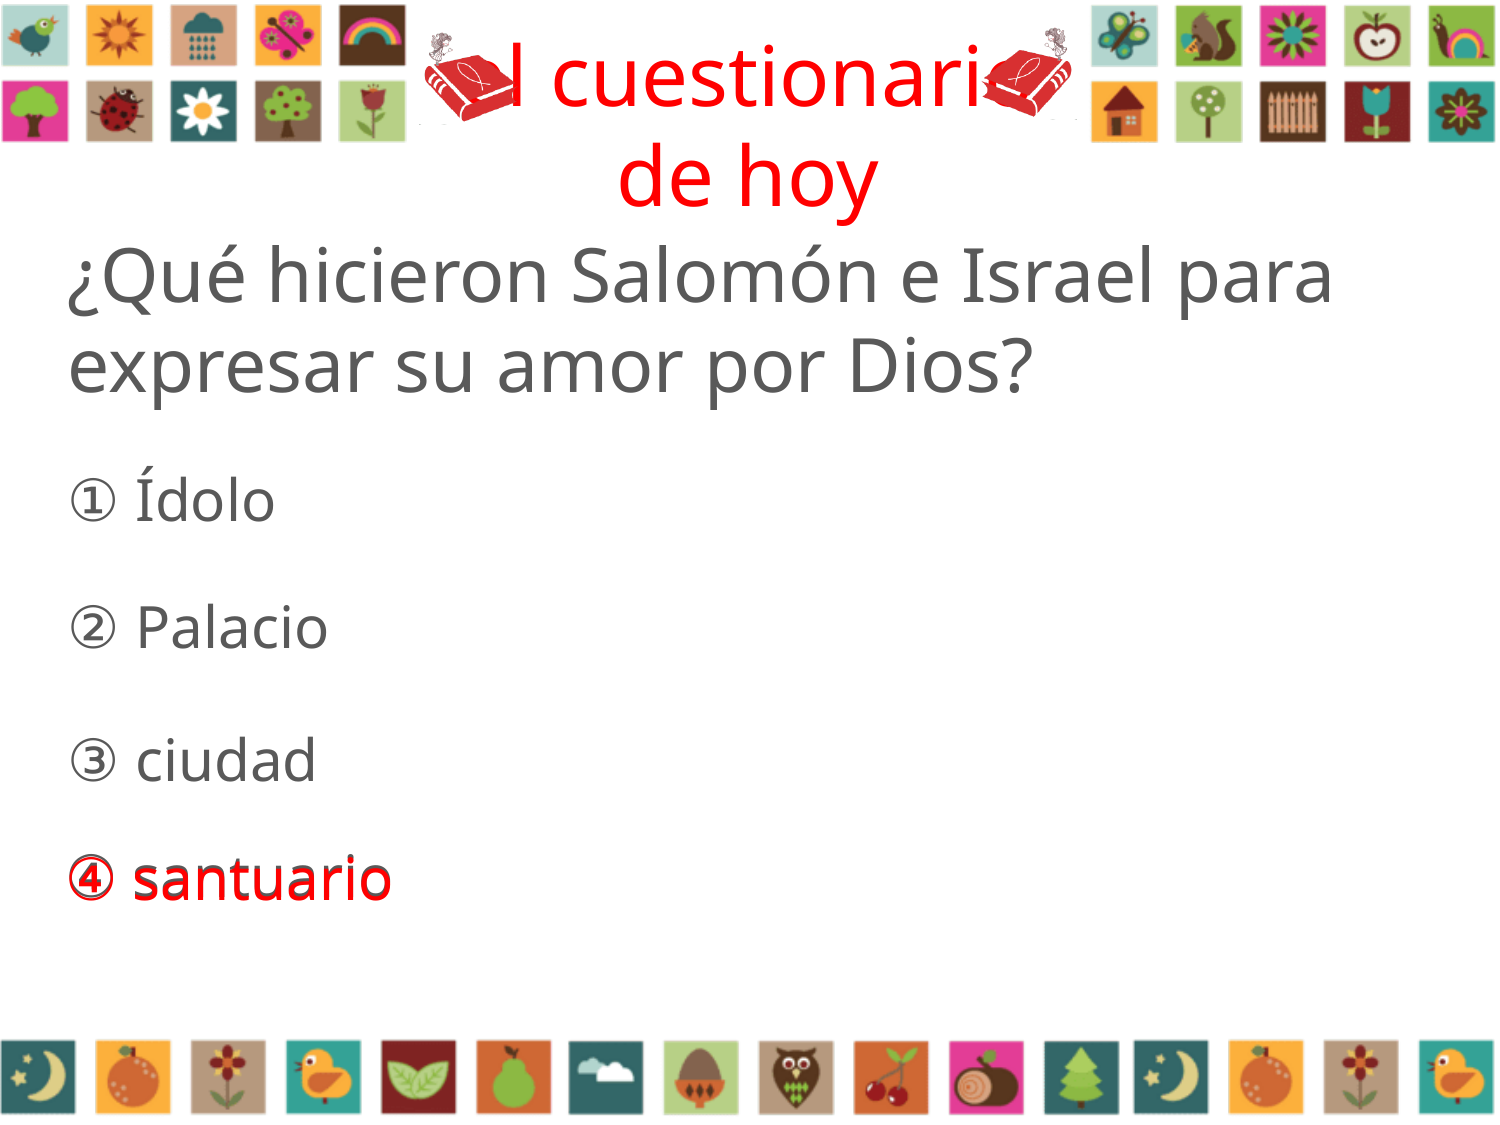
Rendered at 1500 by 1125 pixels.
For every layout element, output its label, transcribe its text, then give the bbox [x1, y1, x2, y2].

text_box ② Palacio [53, 582, 1436, 668]
text_box ¿Qué hicieron Salomón e Israel para expresar su amor por Dios? [53, 219, 1436, 415]
text_box ③ ciudad [53, 716, 1483, 801]
picture [0, 3, 550, 150]
text_box ④ santuario [50, 834, 1480, 919]
text_box ① Ídolo [53, 456, 1436, 541]
text_box el cuestionario de hoy [414, 16, 1080, 219]
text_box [0, 1028, 1500, 1118]
picture [950, 3, 1500, 150]
